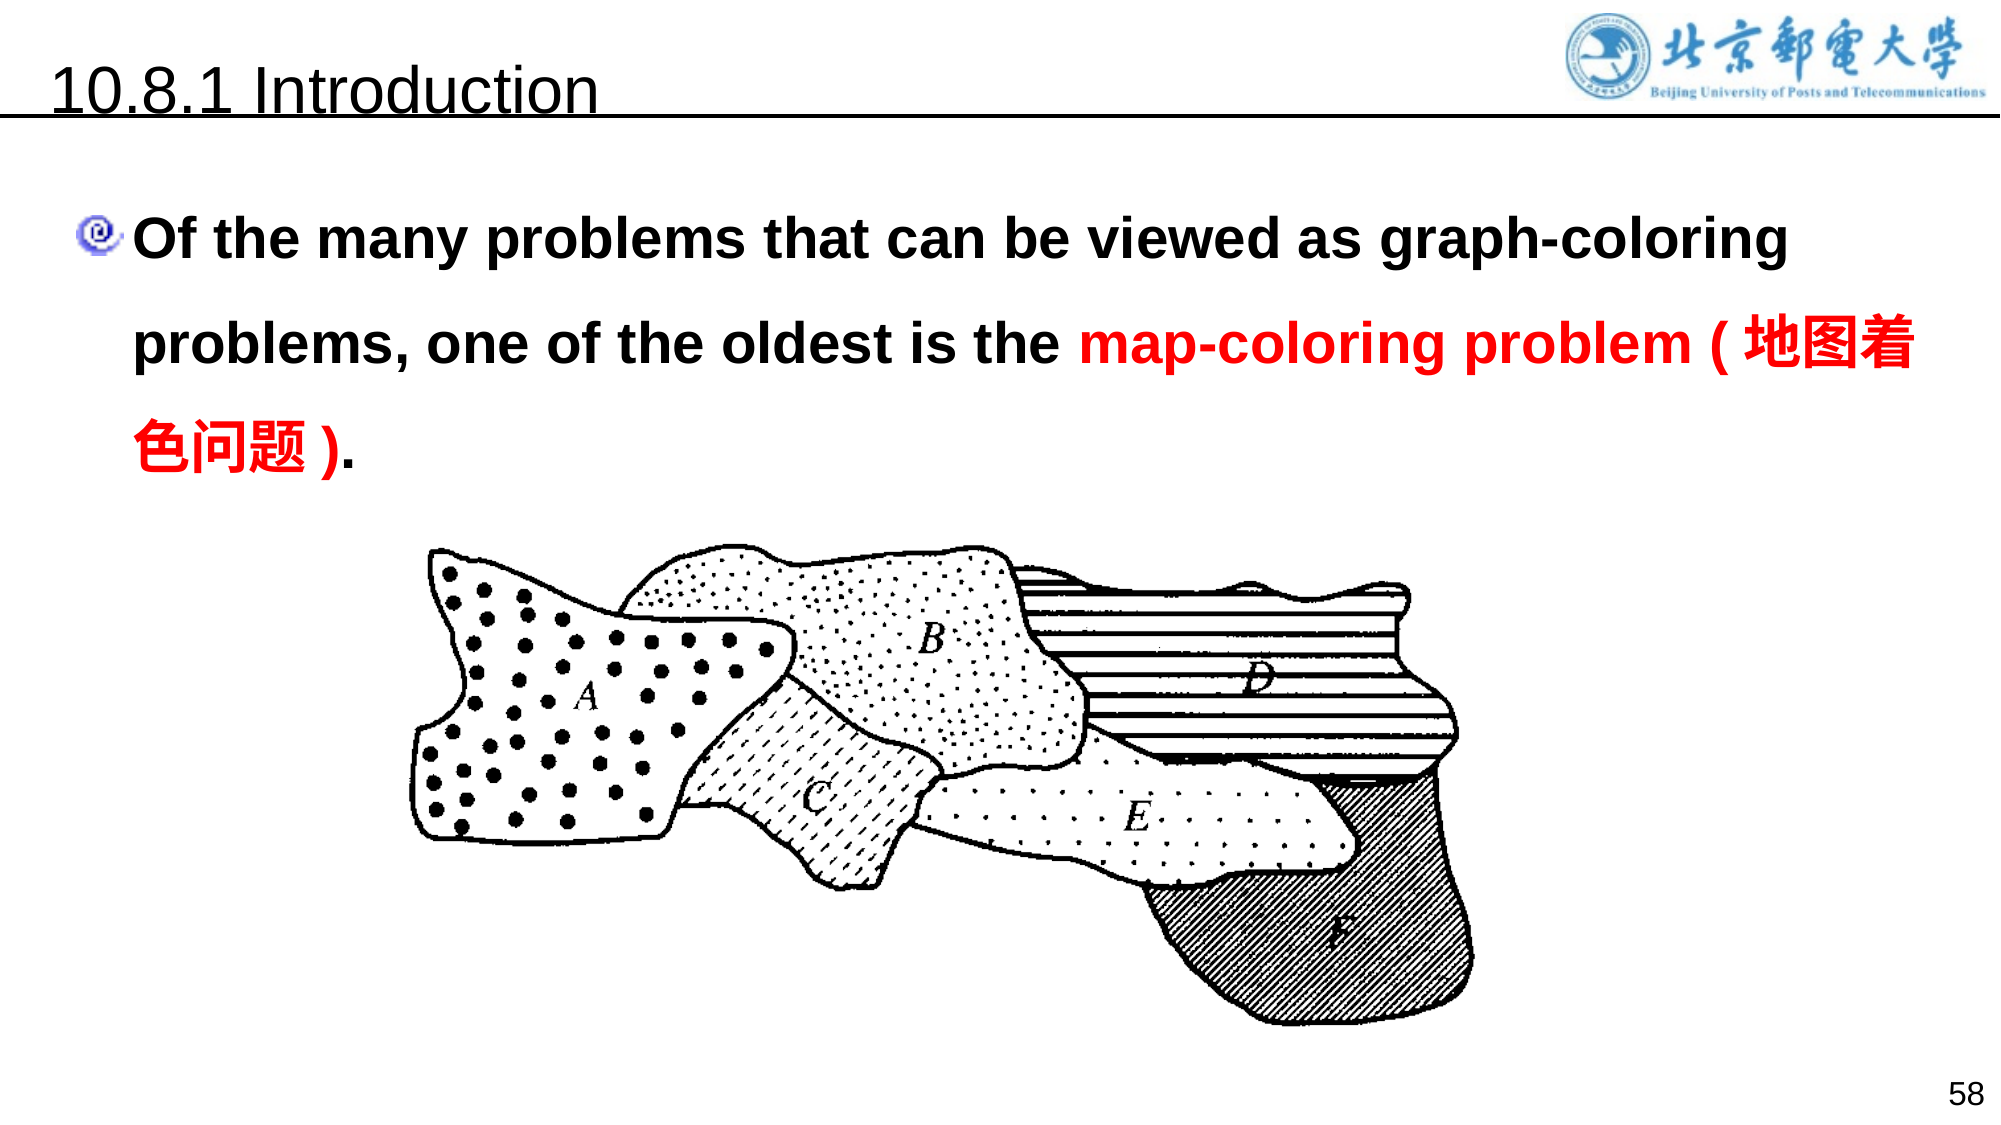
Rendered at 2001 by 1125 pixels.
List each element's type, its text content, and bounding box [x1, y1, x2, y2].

text_box 10.8.1 Introduction [34, 0, 1849, 135]
text_box Of the many problems that can be viewed as graph-coloring problems, one of the oldest is the map-coloring problem (地图着色问题). [61, 158, 1956, 967]
picture [1849, 13, 1988, 101]
picture [391, 528, 1491, 1037]
picture [76, 215, 124, 256]
